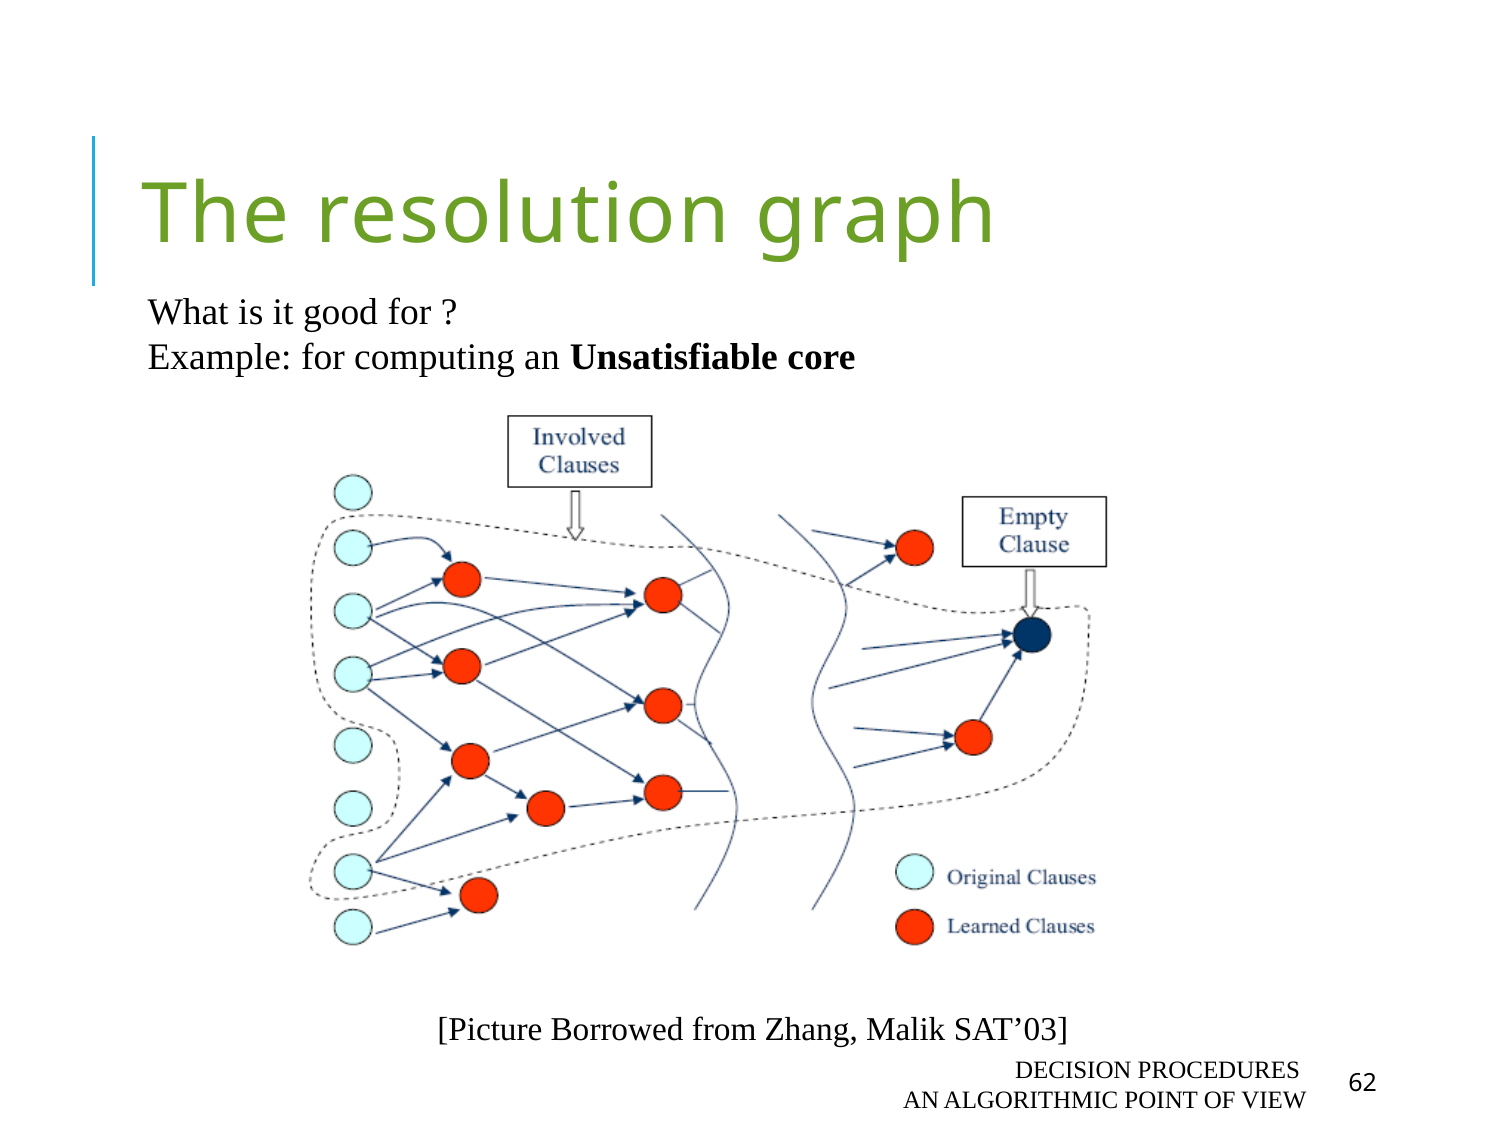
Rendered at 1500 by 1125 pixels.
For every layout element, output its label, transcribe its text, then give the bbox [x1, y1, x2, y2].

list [247, 361, 1201, 978]
footer Decision Procedures An algorithmic point of view [595, 1061, 1322, 1107]
title The resolution graph [126, 96, 1322, 342]
slide_number 62 [1333, 1061, 1454, 1107]
text_box [Picture Borrowed from Zhang, Malik SAT’03] [422, 999, 1085, 1055]
text_box What is it good for ? Example: for computing an Unsatisfiable core [132, 280, 881, 385]
